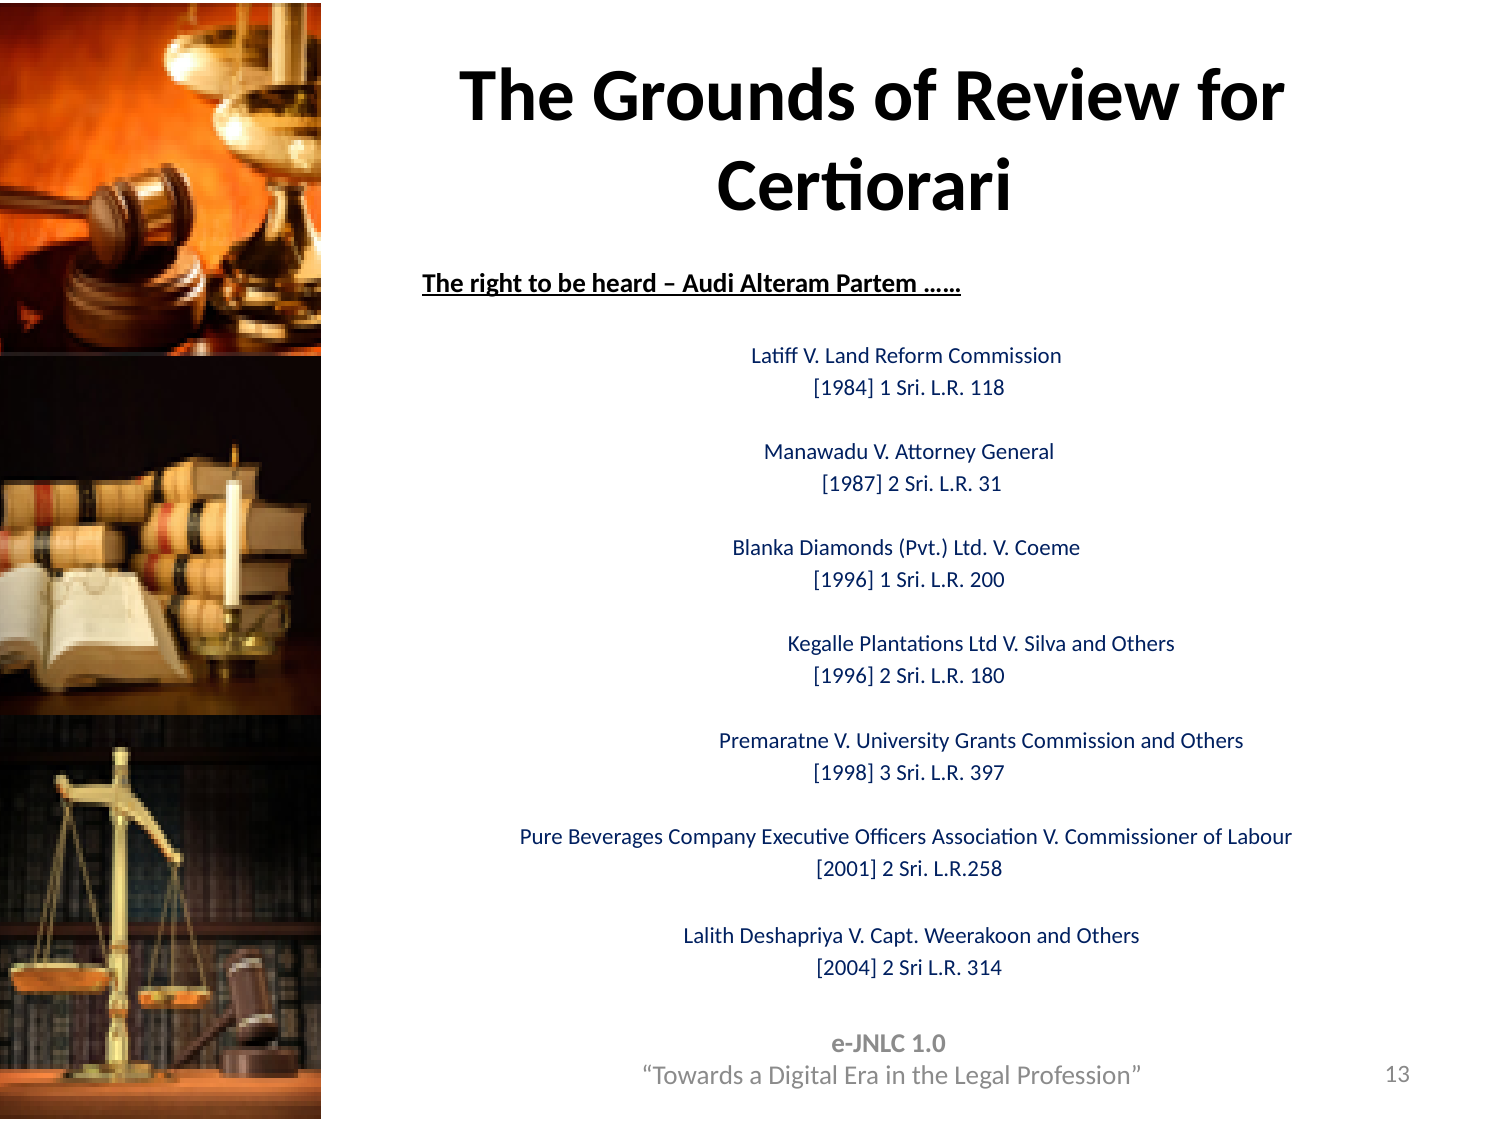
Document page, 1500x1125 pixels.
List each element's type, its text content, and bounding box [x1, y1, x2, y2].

footer e-JNLC 1.0 “Towards a Digital Era in the Legal Profession” [407, 1042, 1074, 1103]
picture [0, 3, 321, 1125]
subtitle The right to be heard – Audi Alteram Partem …… Latiff V. Land Reform Commission [1984] 1 Sri. L.R. 118 Manawadu V. Attorney General [1987] 2 Sri. L.R. 31 Blanka Diamonds (Pvt.) Ltd. V. Coeme [1996] 1 Sri. L.R. 200 Kegalle Plantations Ltd V. Silva and Others [1996] 2 Sri. L.R. 180 Premaratne V. University Grants Commission and Others [1998] 3 Sri. L.R. 397 Pure Beverages Company Executive Officers Association V. Commissioner of Labour [2001] 2 Sri. L.R.258 Lalith Deshapriya V. Capt. Weerakoon and Others [2004] 2 Sri L.R. 314 [407, 220, 1412, 1042]
slide_number 13 [1074, 1042, 1425, 1103]
title The Grounds of Review for Certiorari [395, 113, 1353, 267]
